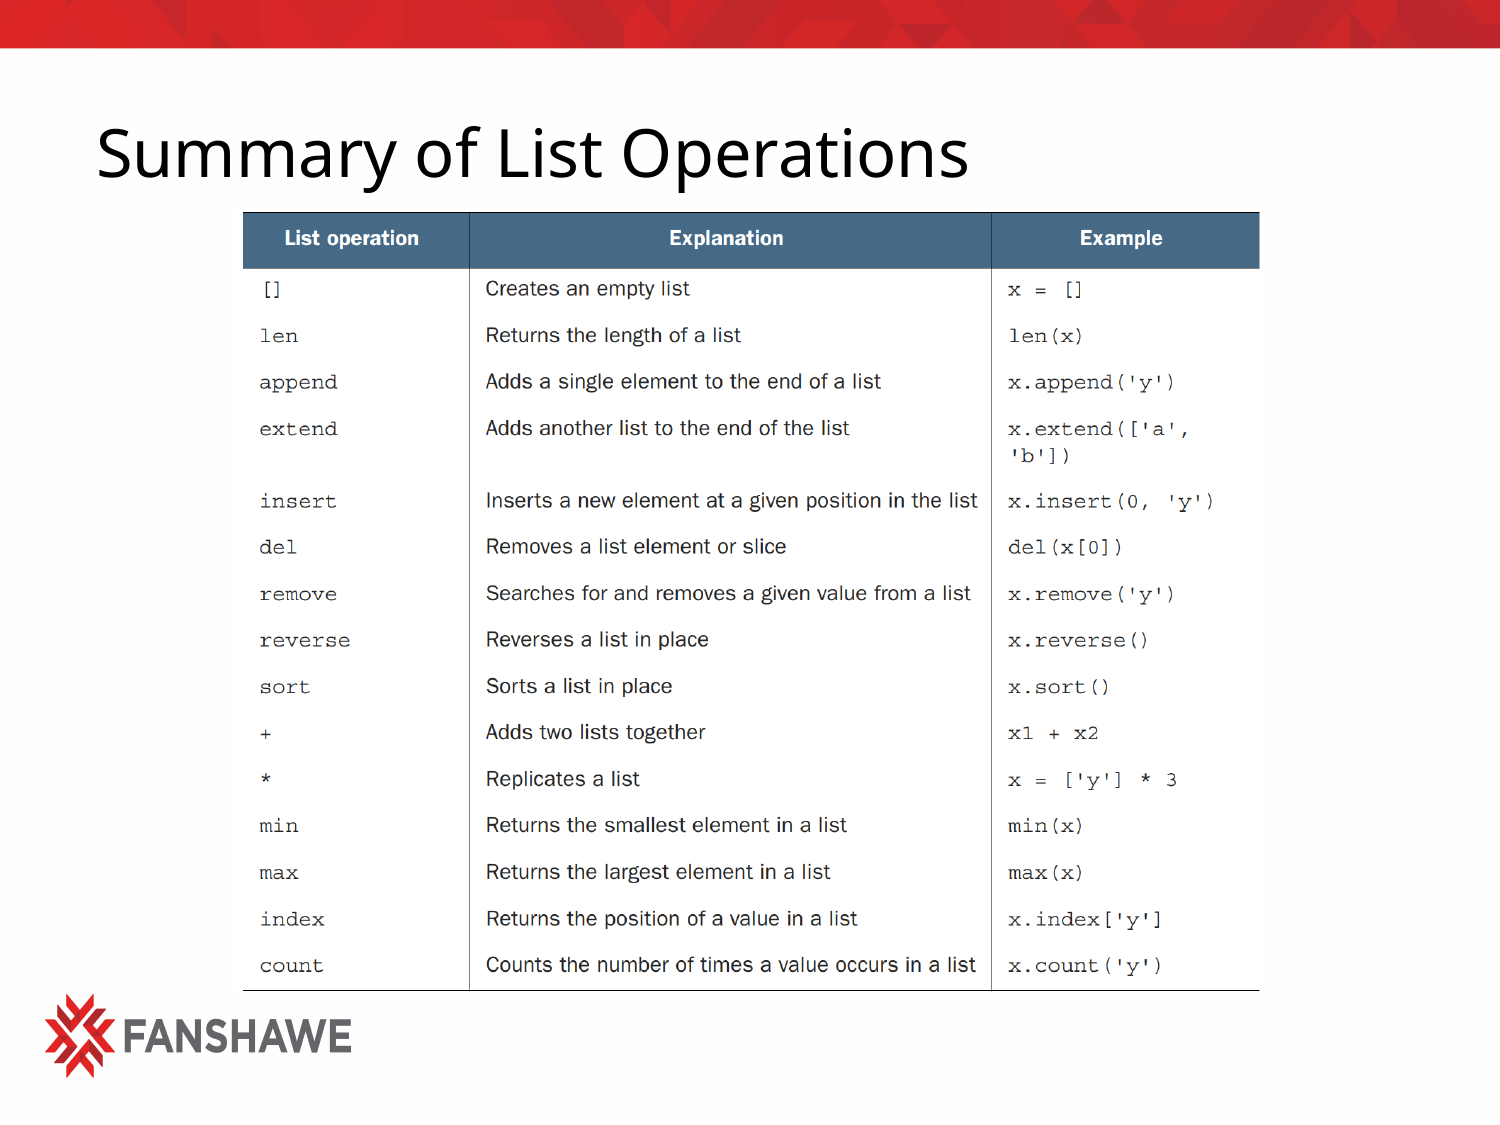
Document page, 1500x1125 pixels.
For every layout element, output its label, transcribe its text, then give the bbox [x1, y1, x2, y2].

picture [0, 0, 1500, 1125]
title Summary of List Operations [81, 59, 1419, 243]
